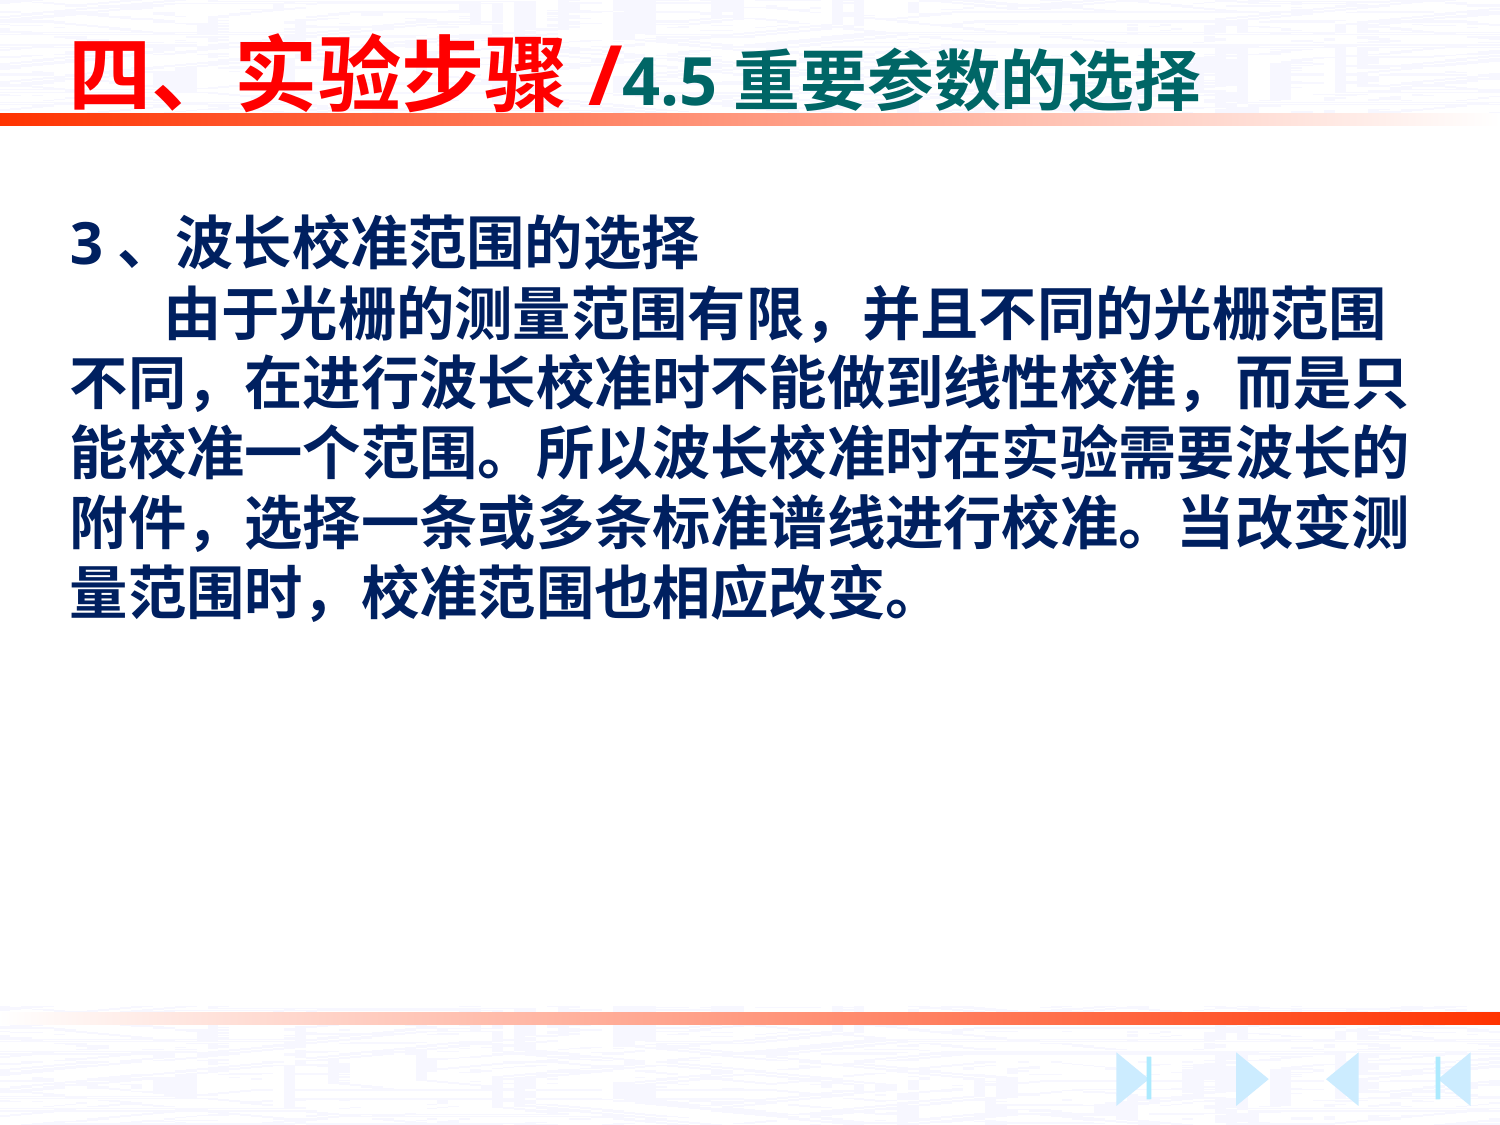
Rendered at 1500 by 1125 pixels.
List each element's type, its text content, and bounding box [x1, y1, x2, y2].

text_box 四、实验步骤/4.5重要参数的选择 [53, 14, 1216, 130]
picture [0, 1025, 1500, 1125]
text_box 3、波长校准范围的选择 由于光栅的测量范围有限，并且不同的光栅范围不同，在进行波长校准时不能做到线性校准，而是只能校准一个范围。所以波长校准时在实验需要波长的附件，选择一条或多条标准谱线进行校准。当改变测量范围时，校准范围也相应改变。 [55, 199, 1442, 704]
picture [0, 0, 1500, 114]
picture [0, 1006, 1500, 1013]
